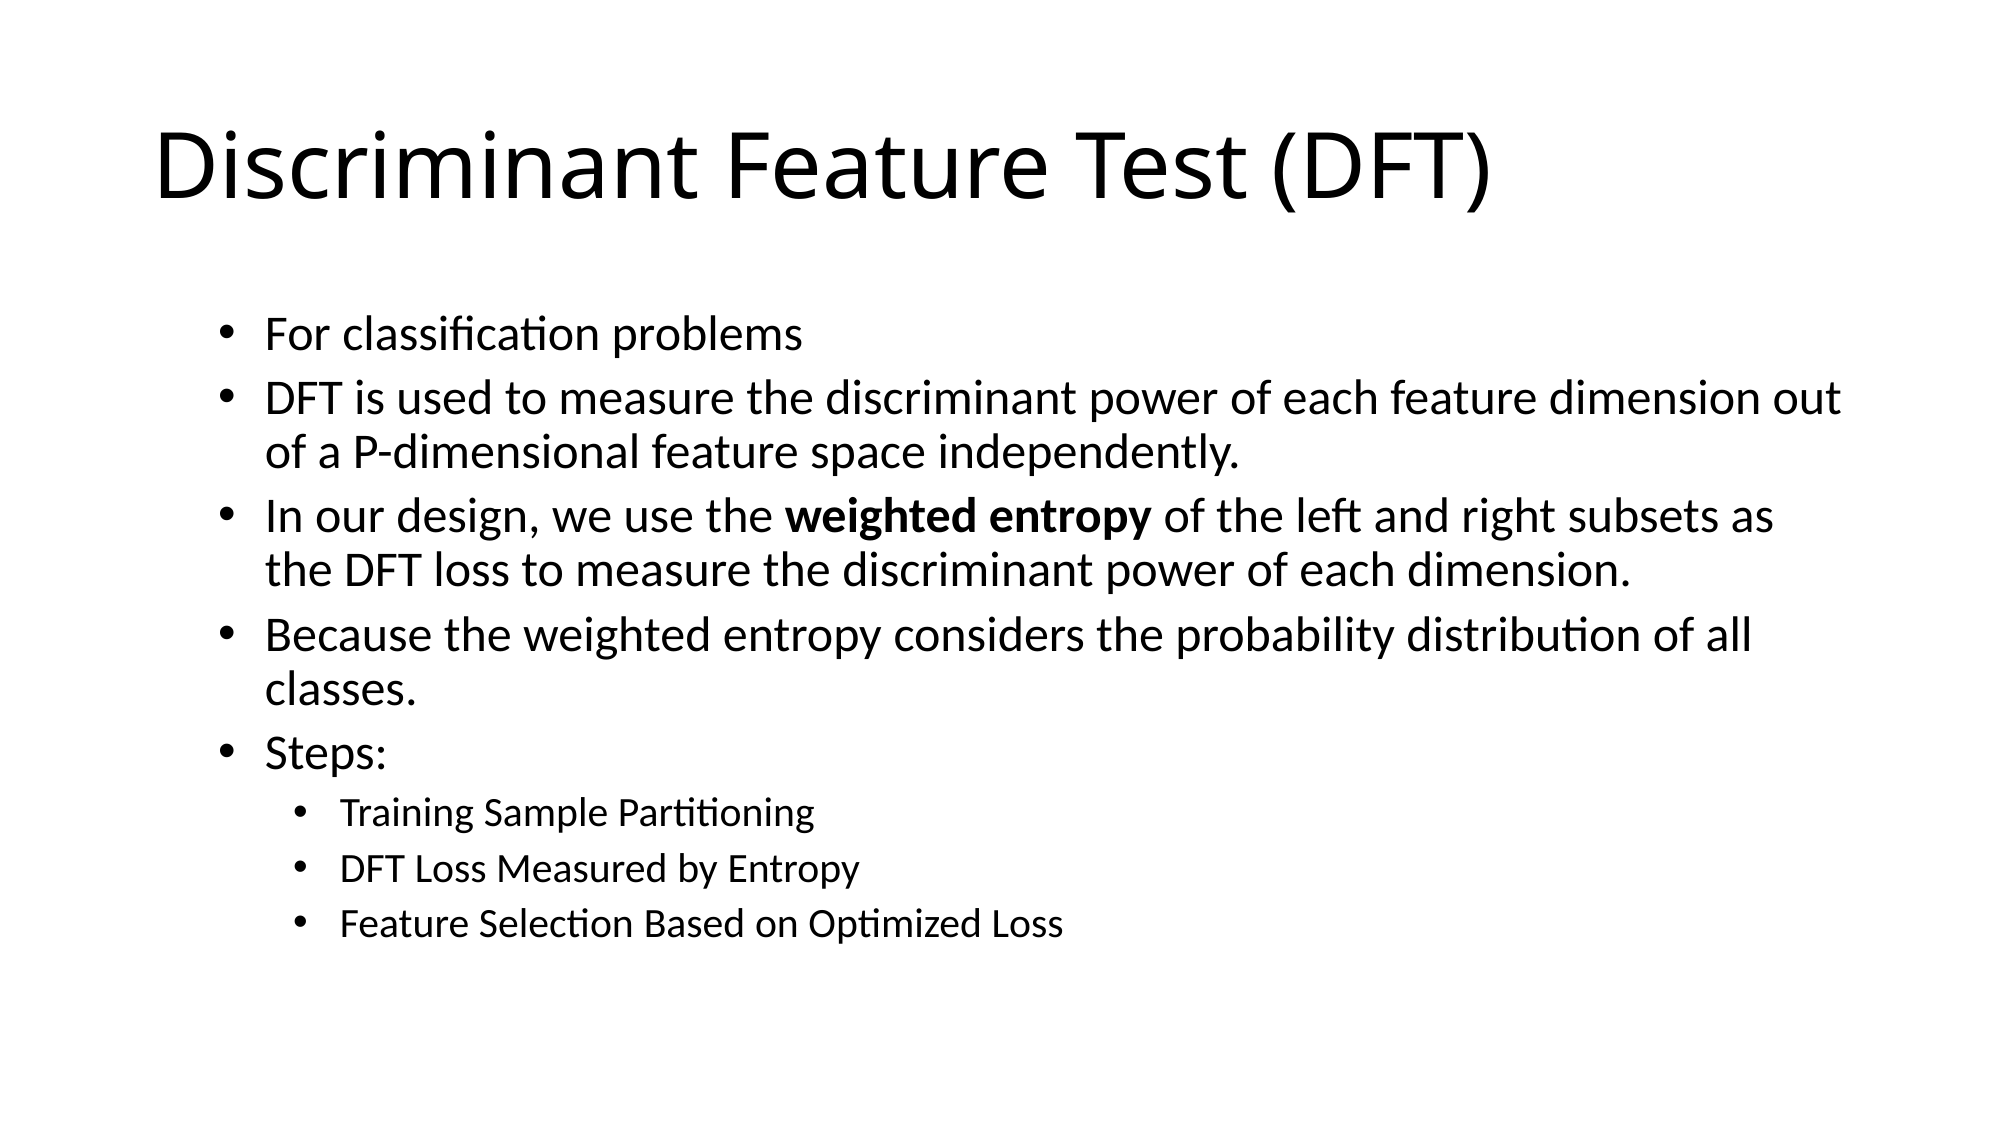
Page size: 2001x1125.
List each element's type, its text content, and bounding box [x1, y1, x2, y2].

list For classification problems DFT is used to measure the discriminant power of each feature dimension out of a P-dimensional feature space independently. In our design, we use the weighted entropy of the left and right subsets as the DFT loss to measure the discriminant power of each dimension. Because the weighted entropy considers the probability distribution of all classes. Steps: Training Sample Partitioning DFT Loss Measured by Entropy Feature Selection Based on Optimized Loss [137, 299, 1863, 1014]
title Discriminant Feature Test (DFT) [137, 59, 1863, 278]
